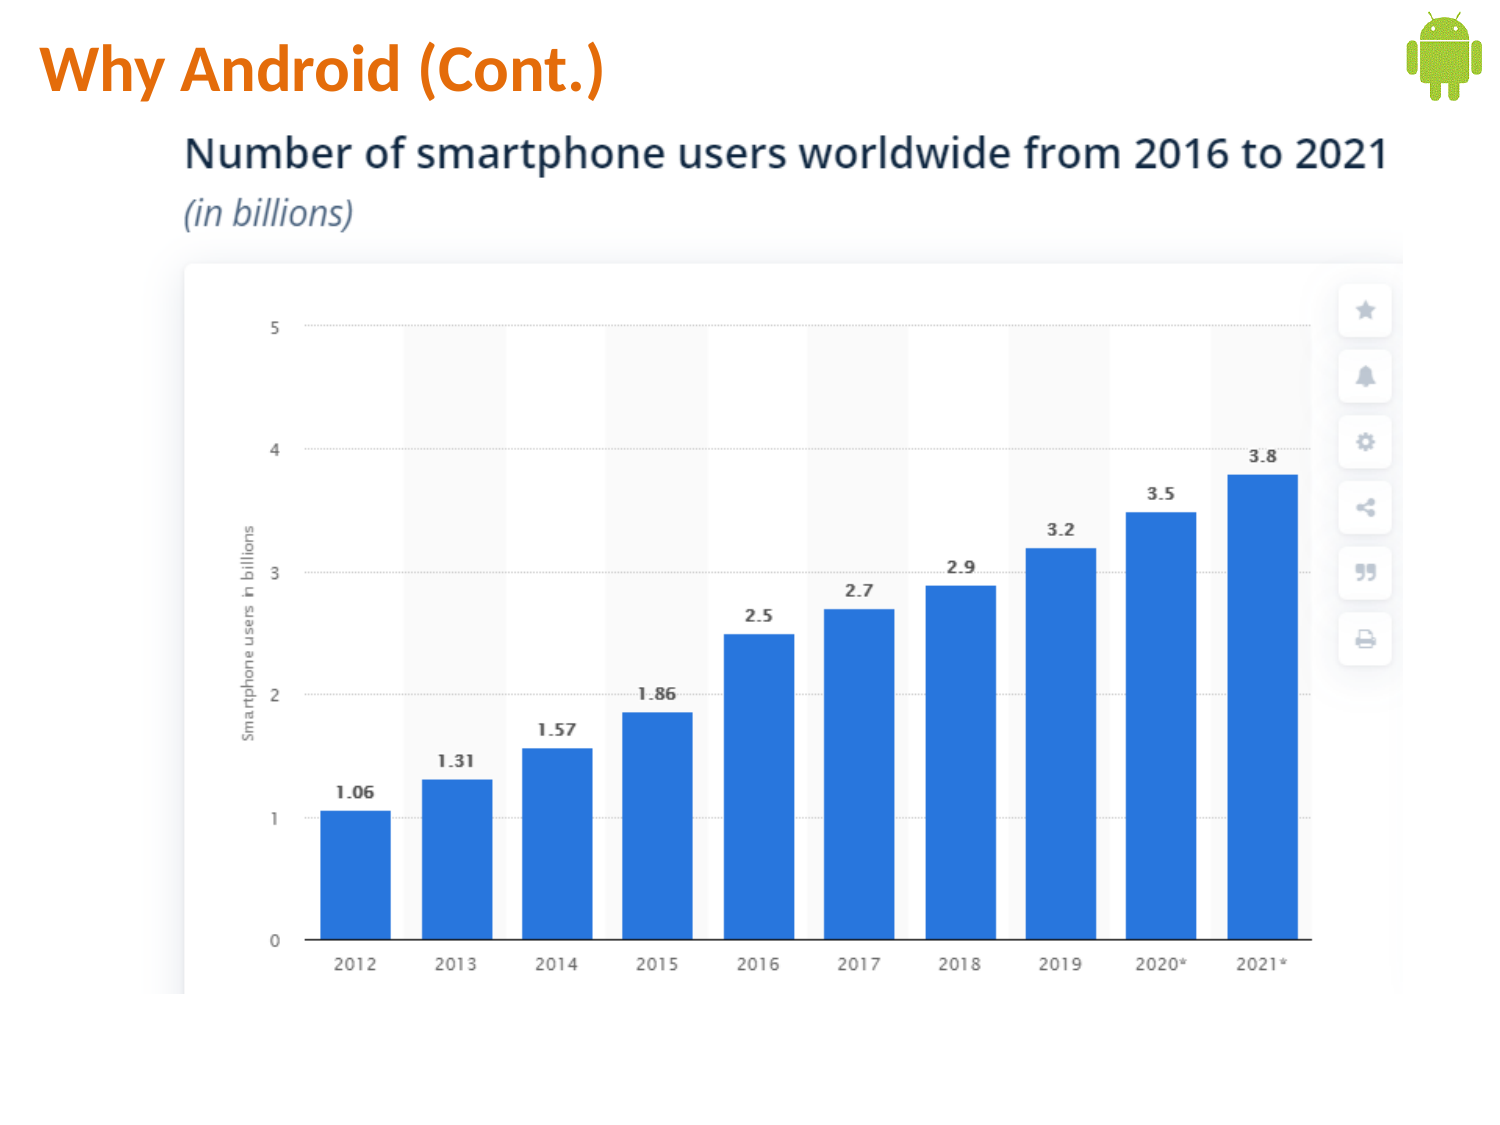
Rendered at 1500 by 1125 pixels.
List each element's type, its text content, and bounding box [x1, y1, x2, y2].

picture [97, 131, 1403, 994]
text_box [1406, 11, 1482, 101]
title Why Android (Cont.) [37, 22, 611, 213]
